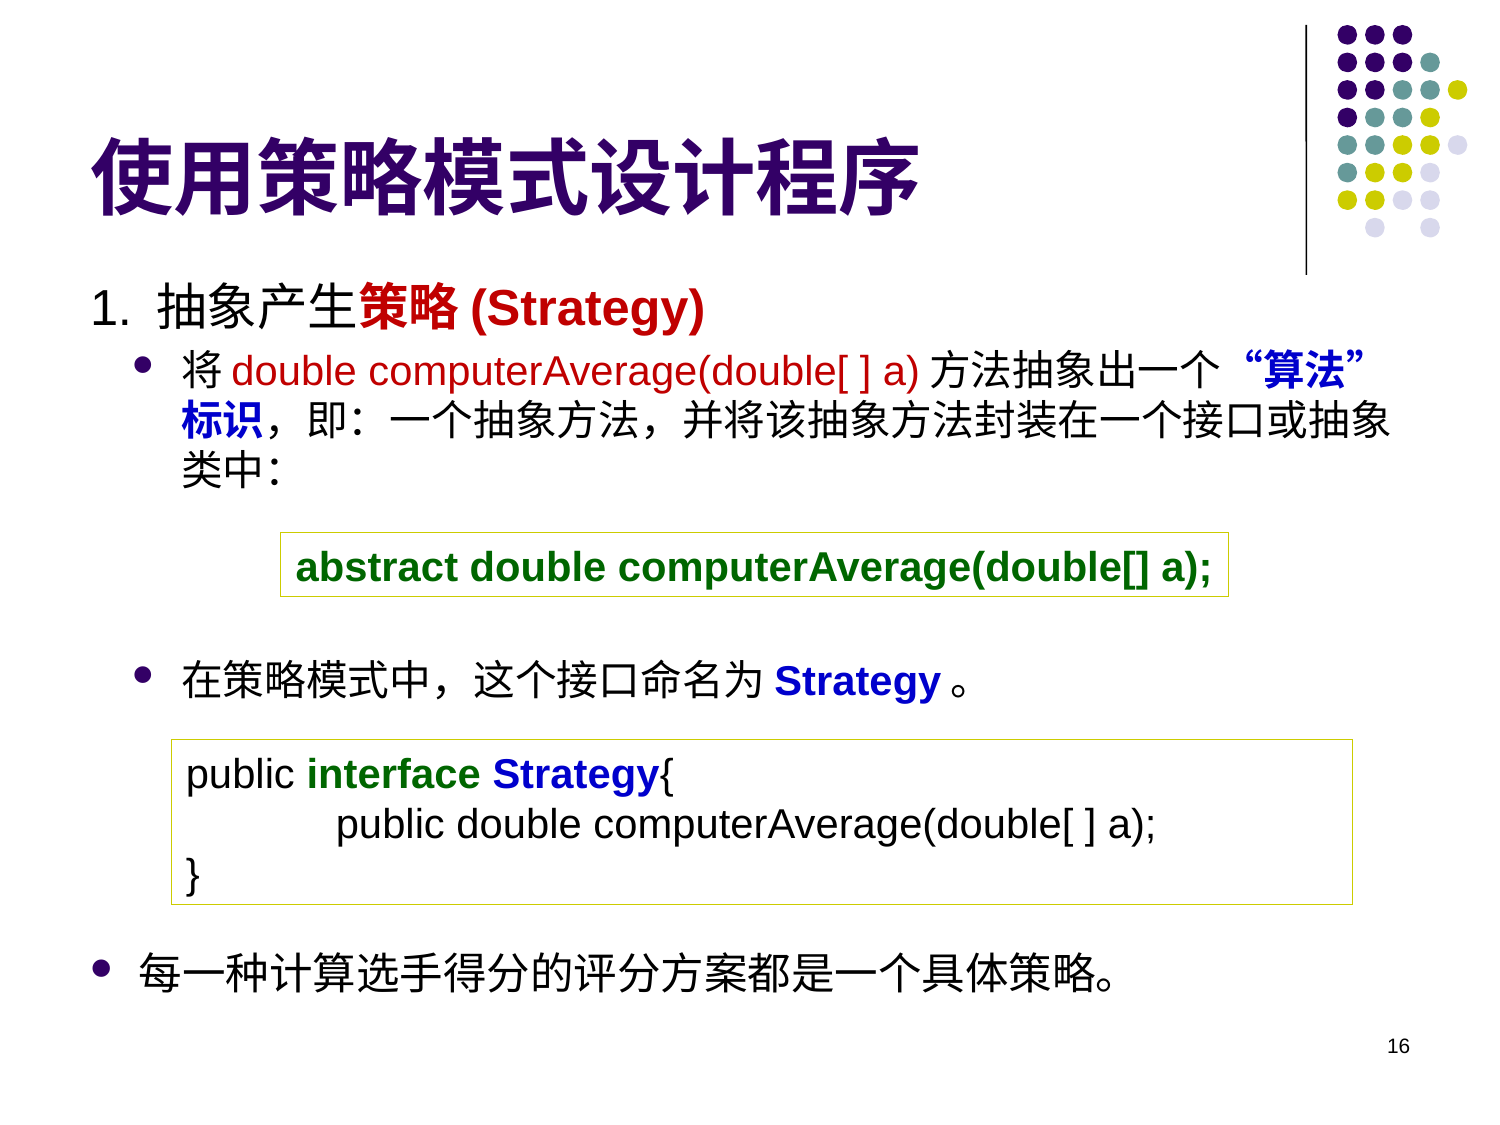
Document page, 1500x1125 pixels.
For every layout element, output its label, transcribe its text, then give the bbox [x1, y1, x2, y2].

title 使用策略模式设计程序 [74, 19, 1313, 233]
slide_number 16 [1074, 1024, 1426, 1101]
text_box abstract double computerAverage(double[] a); [280, 532, 1229, 597]
text_box public interface Strategy{ public double computerAverage(double[ ] a); } [171, 739, 1353, 905]
list 1. 抽象产生策略(Strategy) 将double computerAverage(double[ ] a)方法抽象出一个“算法”标识，即：一个抽象方法，并将该抽象方法封装在一个接口或抽象类中： 在策略模式中，这个接口命名为Strategy。 每一种计算选手得分的评分方案都是一个具体策略。 [74, 266, 1426, 1006]
